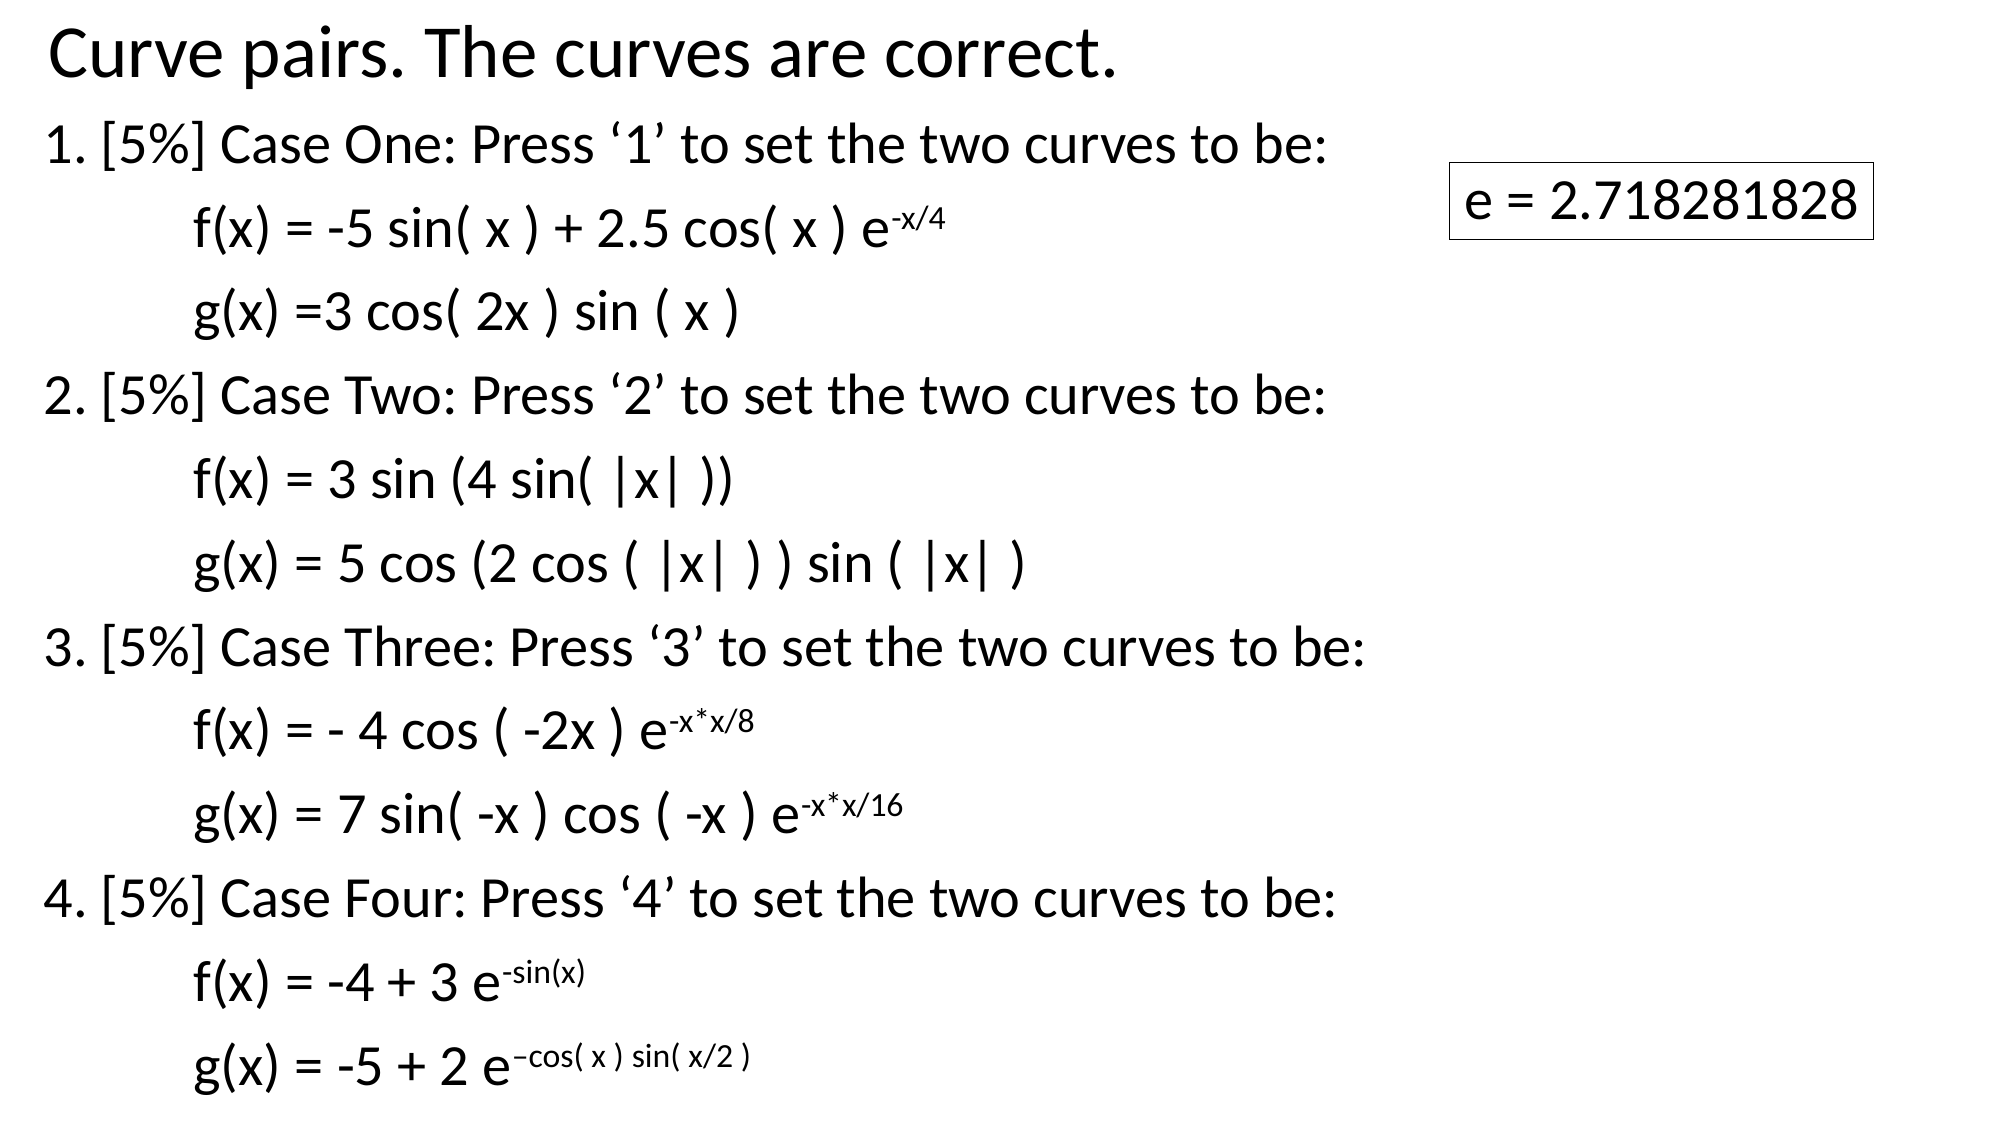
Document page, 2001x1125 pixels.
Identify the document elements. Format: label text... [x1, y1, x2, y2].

text_box Curve pairs. The curves are correct. [33, 0, 1136, 100]
list 1. [5%] Case One: Press ‘1’ to set the two curves to be: f(x) = -5 sin( x ) + 2.5 cos( x ) e-x/4 g(x) =3 cos( 2x ) sin ( x ) 2. [5%] Case Two: Press ‘2’ to set the two curves to be: f(x) = 3 sin (4 sin( |x| )) g(x) = 5 cos (2 cos ( |x| ) ) sin ( |x| ) 3. [5%] Case Three: Press ‘3’ to set the two curves to be: f(x) = - 4 cos ( -2x ) e-x*x/8 g(x) = 7 sin( -x ) cos ( -x ) e-x*x/16 4. [5%] Case Four: Press ‘4’ to set the two curves to be: f(x) = -4 + 3 e-sin(x) g(x) = -5 + 2 e–cos( x ) sin( x/2 ) [28, 105, 1974, 1116]
text_box e = 2.718281828 [1449, 162, 1874, 240]
